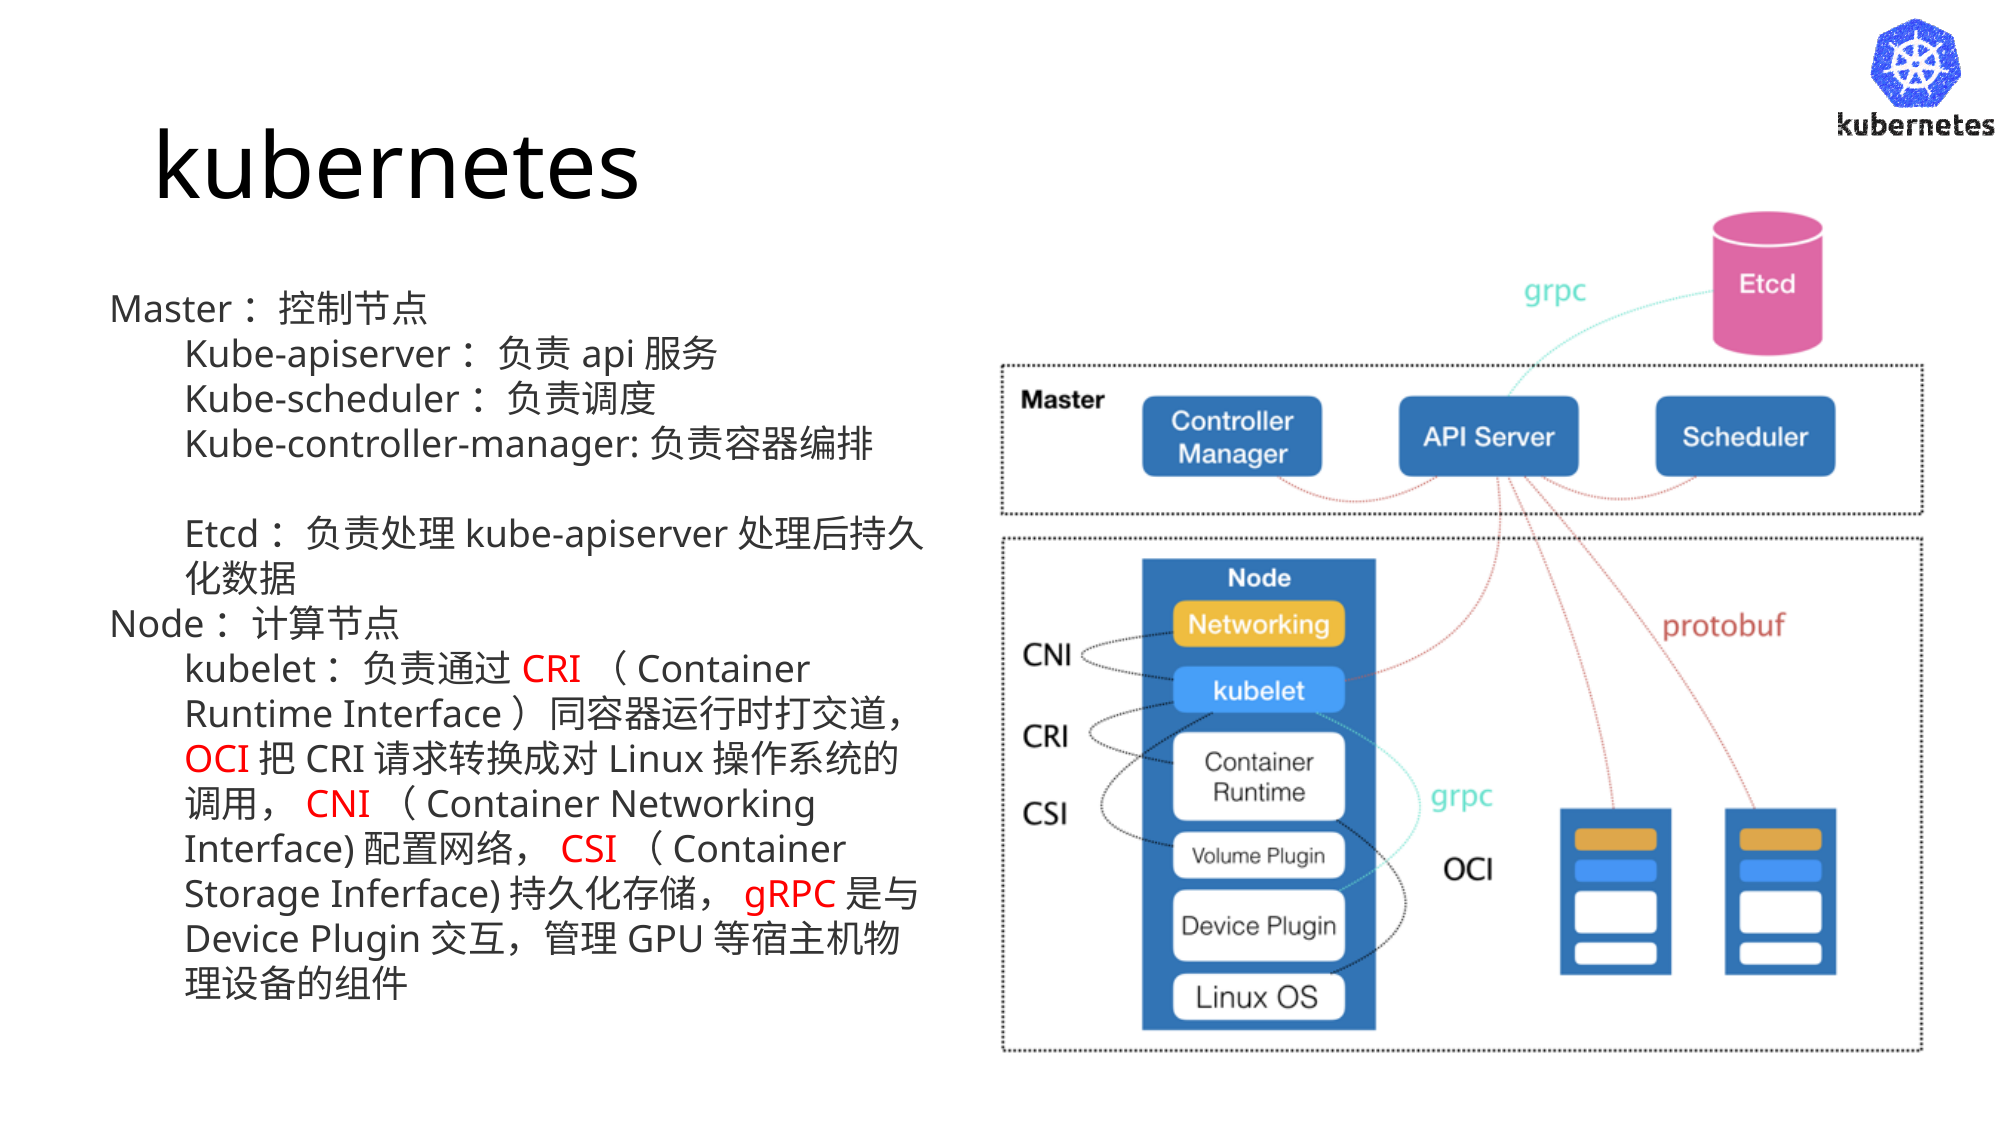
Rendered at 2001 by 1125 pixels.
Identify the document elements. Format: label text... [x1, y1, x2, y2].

text_box Master：控制节点 Kube-apiserver：负责api服务 Kube-scheduler：负责调度 Kube-controller-manager:负责容器编排 Etcd：负责处理kube-apiserver处理后持久化数据 Node：计算节点 kubelet：负责通过CRI（Container Runtime Interface）同容器运行时打交道，OCI把CRI请求转换成对Linux操作系统的调用，CNI（Container Networking Interface)配置网络，CSI（Container Storage Inferface)持久化存储，gRPC是与Device Plugin交互，管理GPU等宿主机物理设备的组件 [94, 277, 946, 1057]
title kubernetes [137, 59, 1863, 278]
picture [988, 204, 1934, 1066]
picture [1832, 0, 2000, 164]
